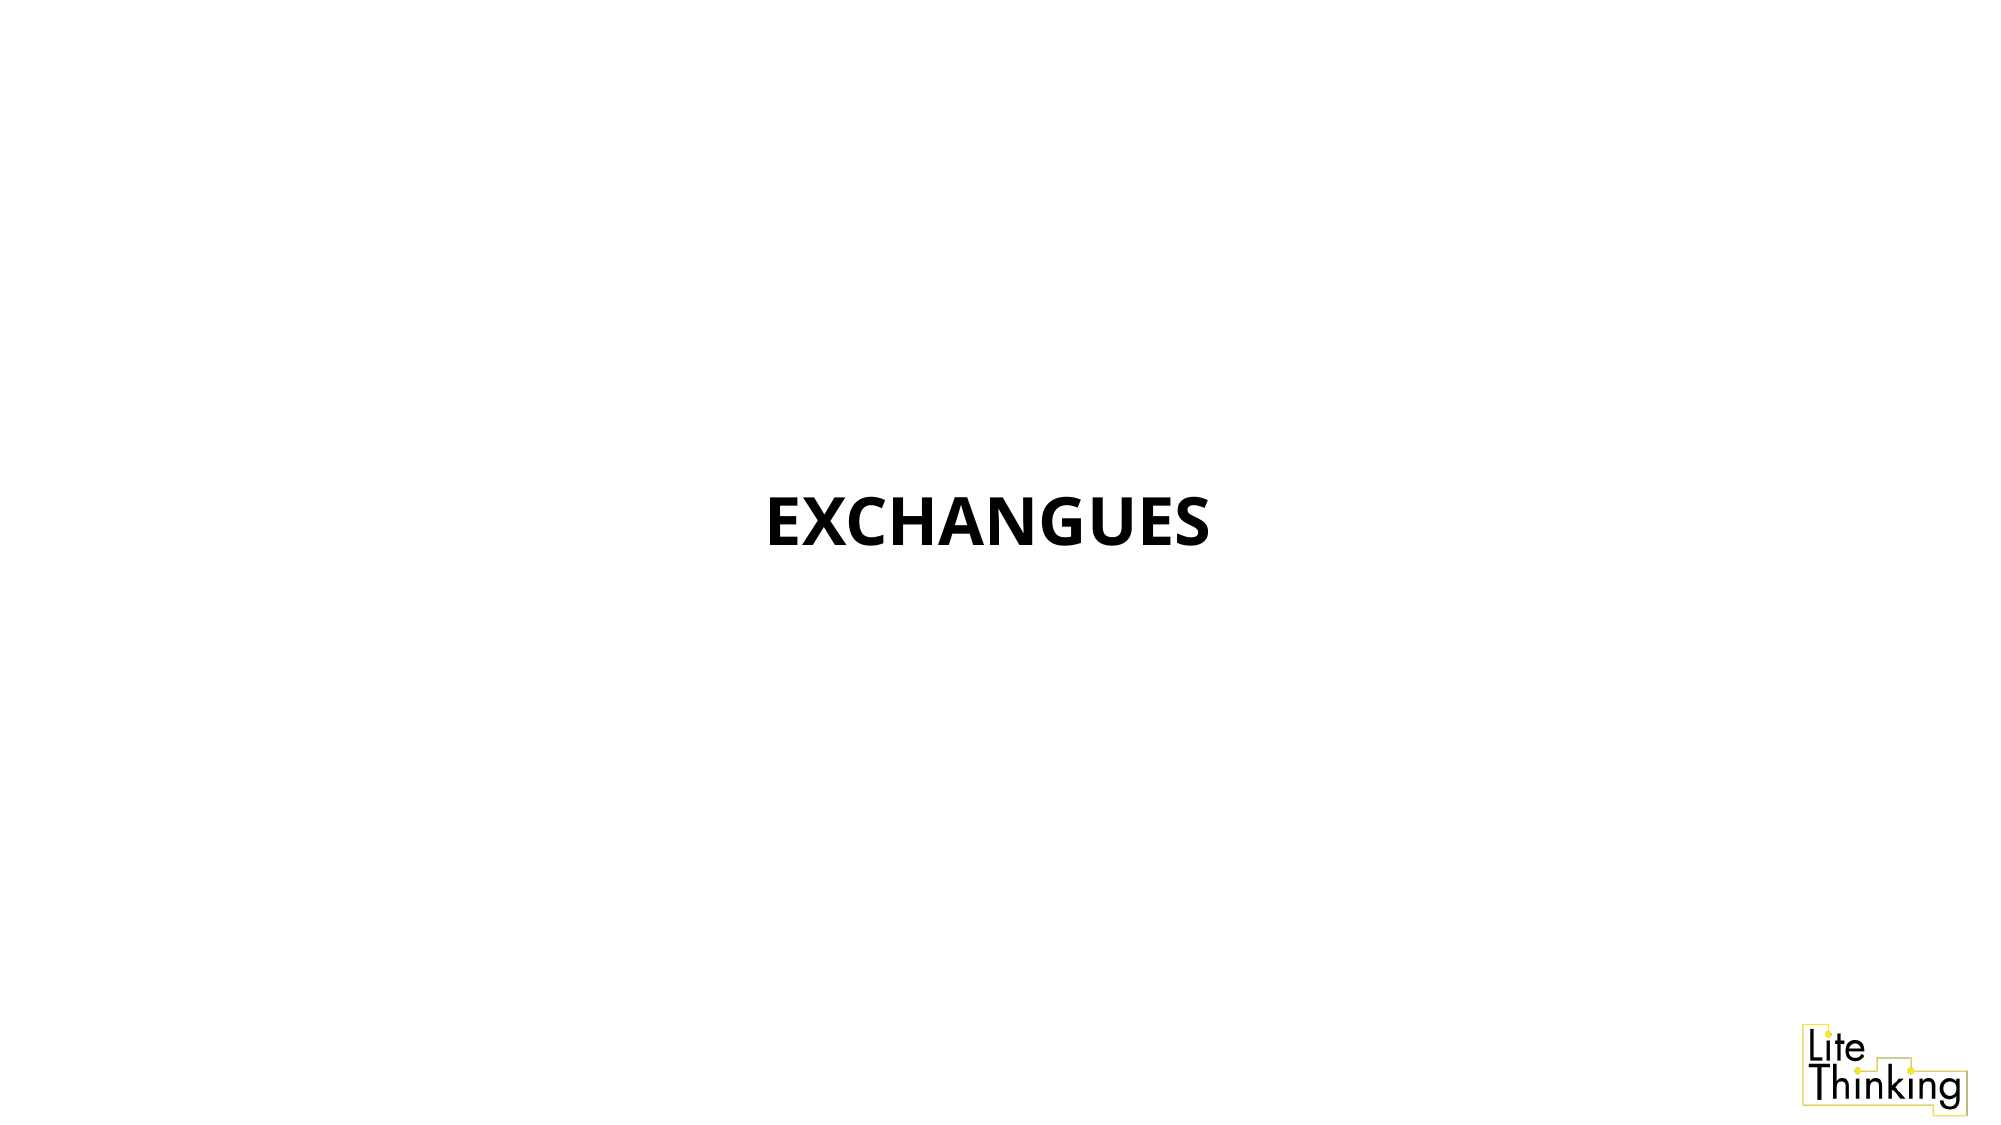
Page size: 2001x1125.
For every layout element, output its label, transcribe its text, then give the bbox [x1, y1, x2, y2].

text_box EXCHANGUES [749, 471, 1228, 567]
picture [1778, 1013, 1982, 1125]
